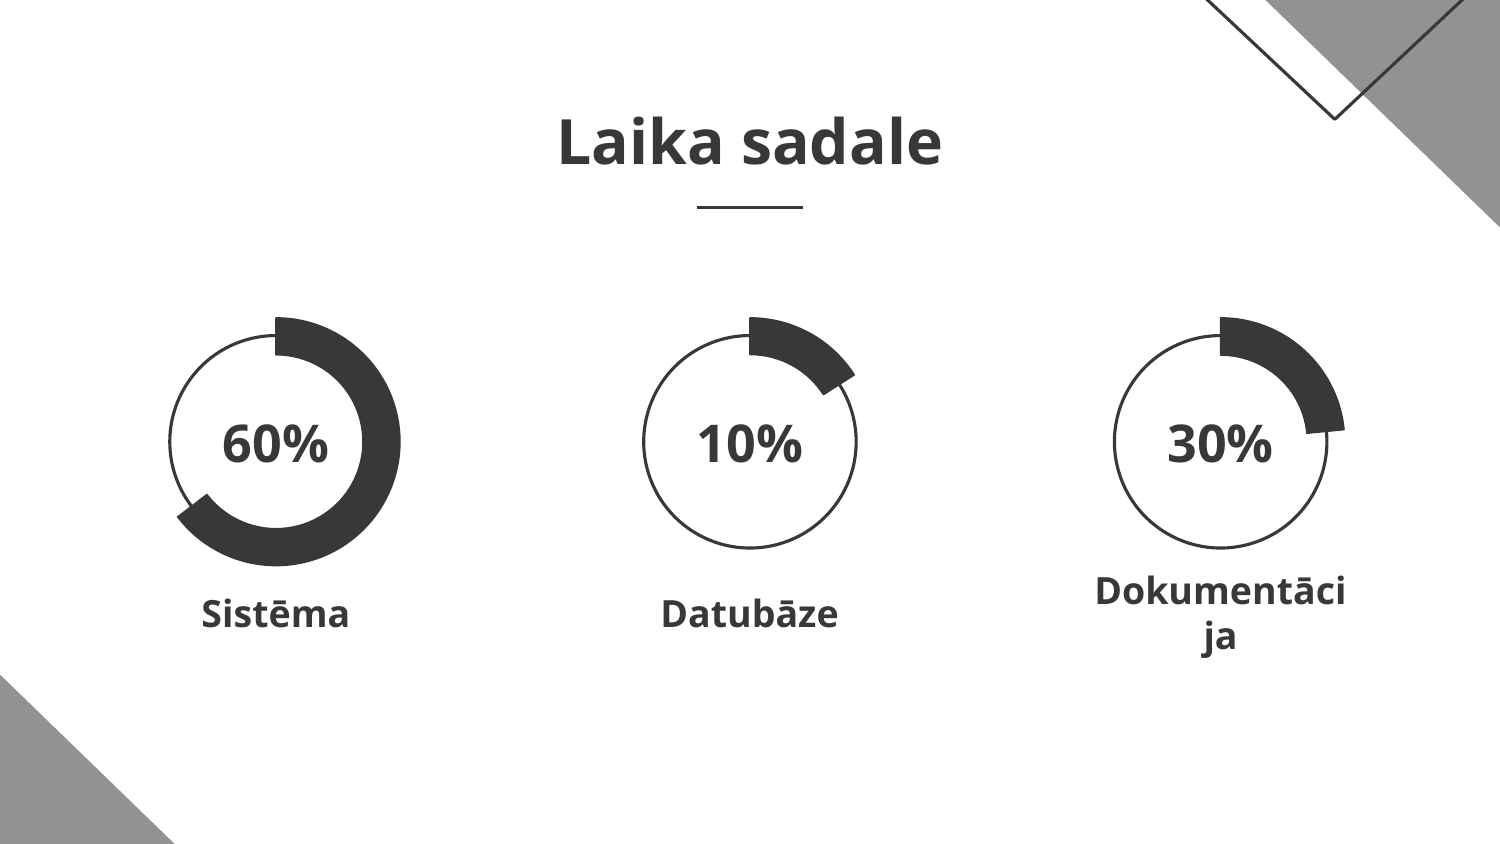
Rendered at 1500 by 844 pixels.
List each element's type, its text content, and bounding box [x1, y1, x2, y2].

title Dokumentācija [1079, 584, 1363, 640]
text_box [151, 317, 401, 566]
title Laika sadale [117, 87, 1383, 174]
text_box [625, 317, 874, 566]
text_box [1096, 317, 1345, 566]
title Sistēma [152, 584, 400, 640]
title Datubāze [625, 584, 874, 640]
